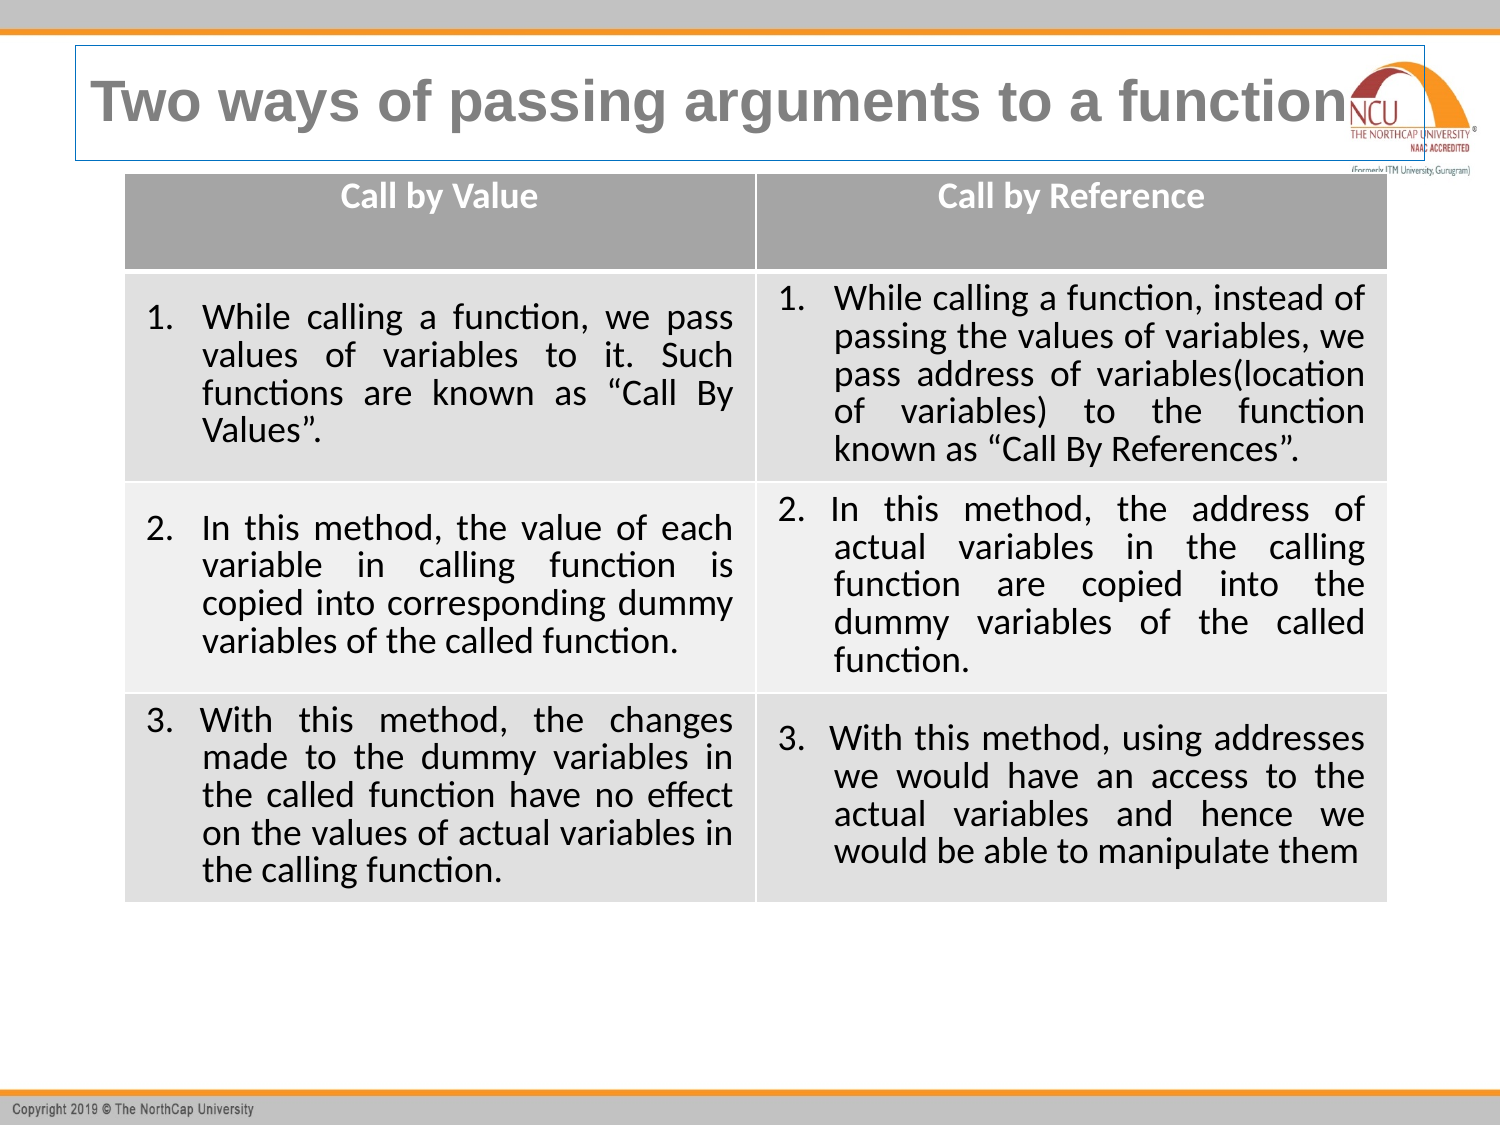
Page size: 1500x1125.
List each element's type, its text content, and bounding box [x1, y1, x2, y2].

table_cell 3. With this method, using addresses we would have an access to the actual variables and hence we would be able to manipulate them [757, 694, 1387, 902]
picture [0, 0, 1500, 1125]
table_header Call by Reference [757, 174, 1387, 269]
table_cell While calling a function, we pass values of variables to it. Such functions are known as “Call By Values”. [125, 274, 755, 481]
title Two ways of passing arguments to a function [75, 45, 1425, 161]
table_cell 3. With this method, the changes made to the dummy variables in the called function have no effect on the values of actual variables in the calling function. [125, 694, 755, 902]
table_cell While calling a function, instead of passing the values of variables, we pass address of variables(location of variables) to the function known as “Call By References”. [757, 274, 1387, 481]
table_header Call by Value [125, 174, 755, 269]
table_cell 2. In this method, the value of each variable in calling function is copied into corresponding dummy variables of the called function. [125, 483, 755, 692]
table_cell 2. In this method, the address of actual variables in the calling function are copied into the dummy variables of the called function. [757, 483, 1387, 692]
